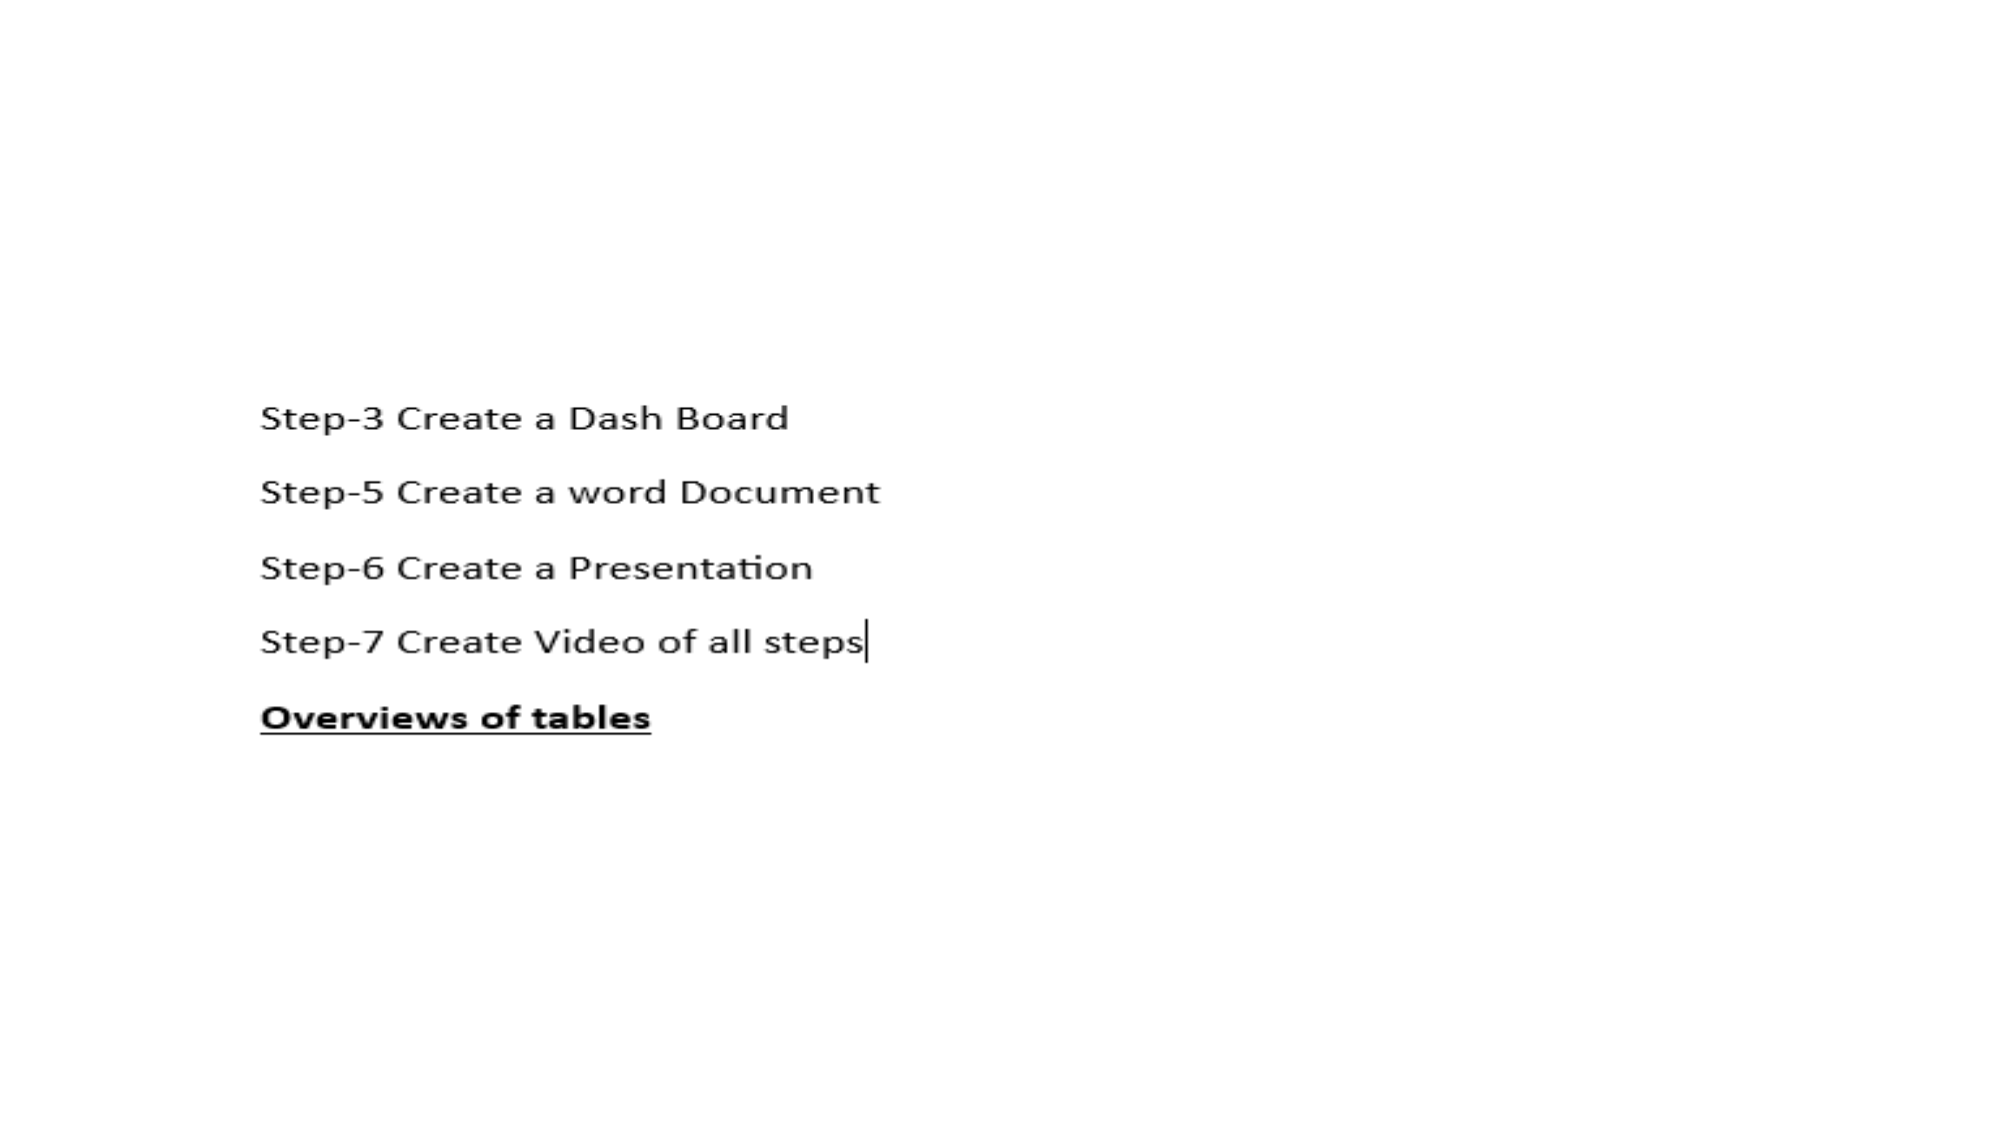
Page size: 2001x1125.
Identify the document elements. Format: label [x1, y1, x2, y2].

list [162, 374, 1836, 839]
